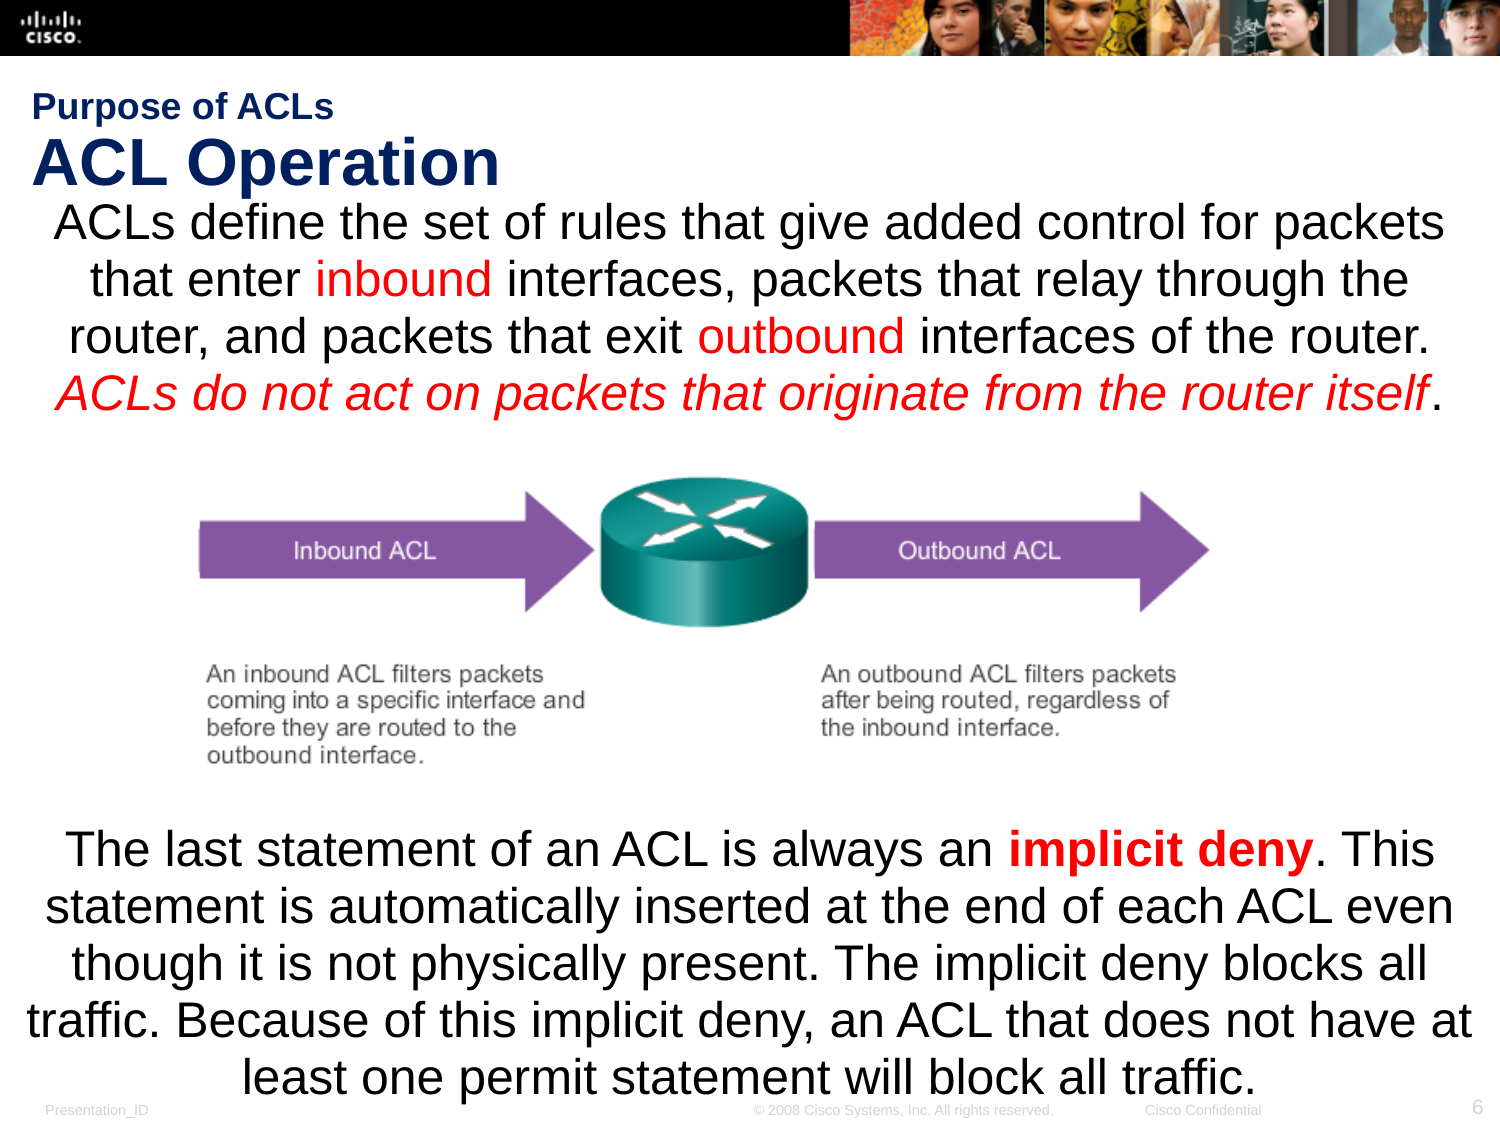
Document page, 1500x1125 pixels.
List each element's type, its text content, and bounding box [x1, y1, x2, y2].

picture [184, 441, 1239, 788]
list ACLs define the set of rules that give added control for packets that enter inbound interfaces, packets that relay through the router, and packets that exit outbound interfaces of the router. ACLs do not act on packets that originate from the router itself. The last statement of an ACL is always an implicit deny. This statement is automatically inserted at the end of each ACL even though it is not physically present. The implicit deny blocks all traffic. Because of this implicit deny, an ACL that does not have at least one permit statement will block all traffic. [12, 187, 1488, 908]
title Purpose of ACLs ACL Operation [17, 63, 1406, 187]
picture [0, 0, 1500, 56]
